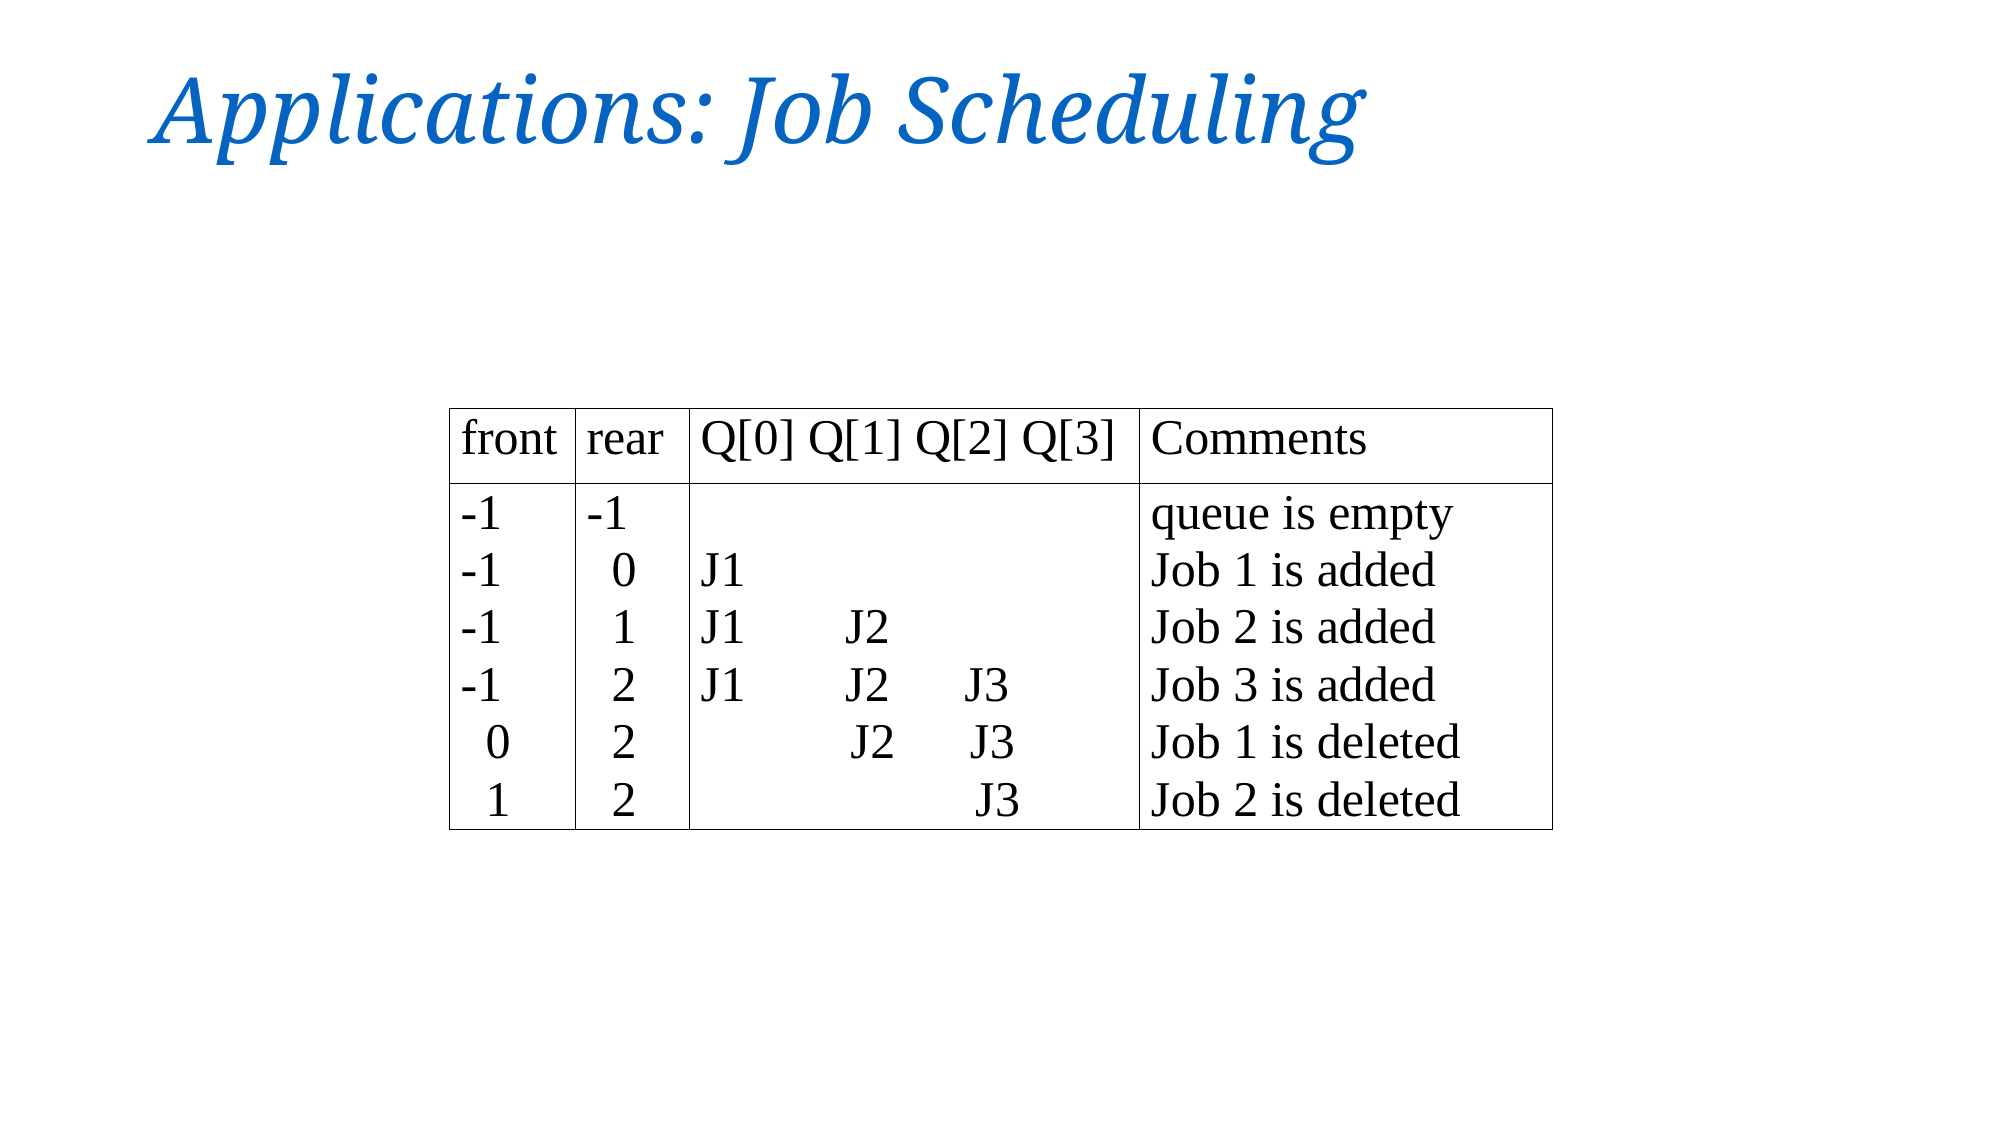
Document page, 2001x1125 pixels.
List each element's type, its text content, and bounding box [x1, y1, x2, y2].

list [433, 408, 1567, 905]
title Applications: Job Scheduling [137, 59, 1863, 278]
